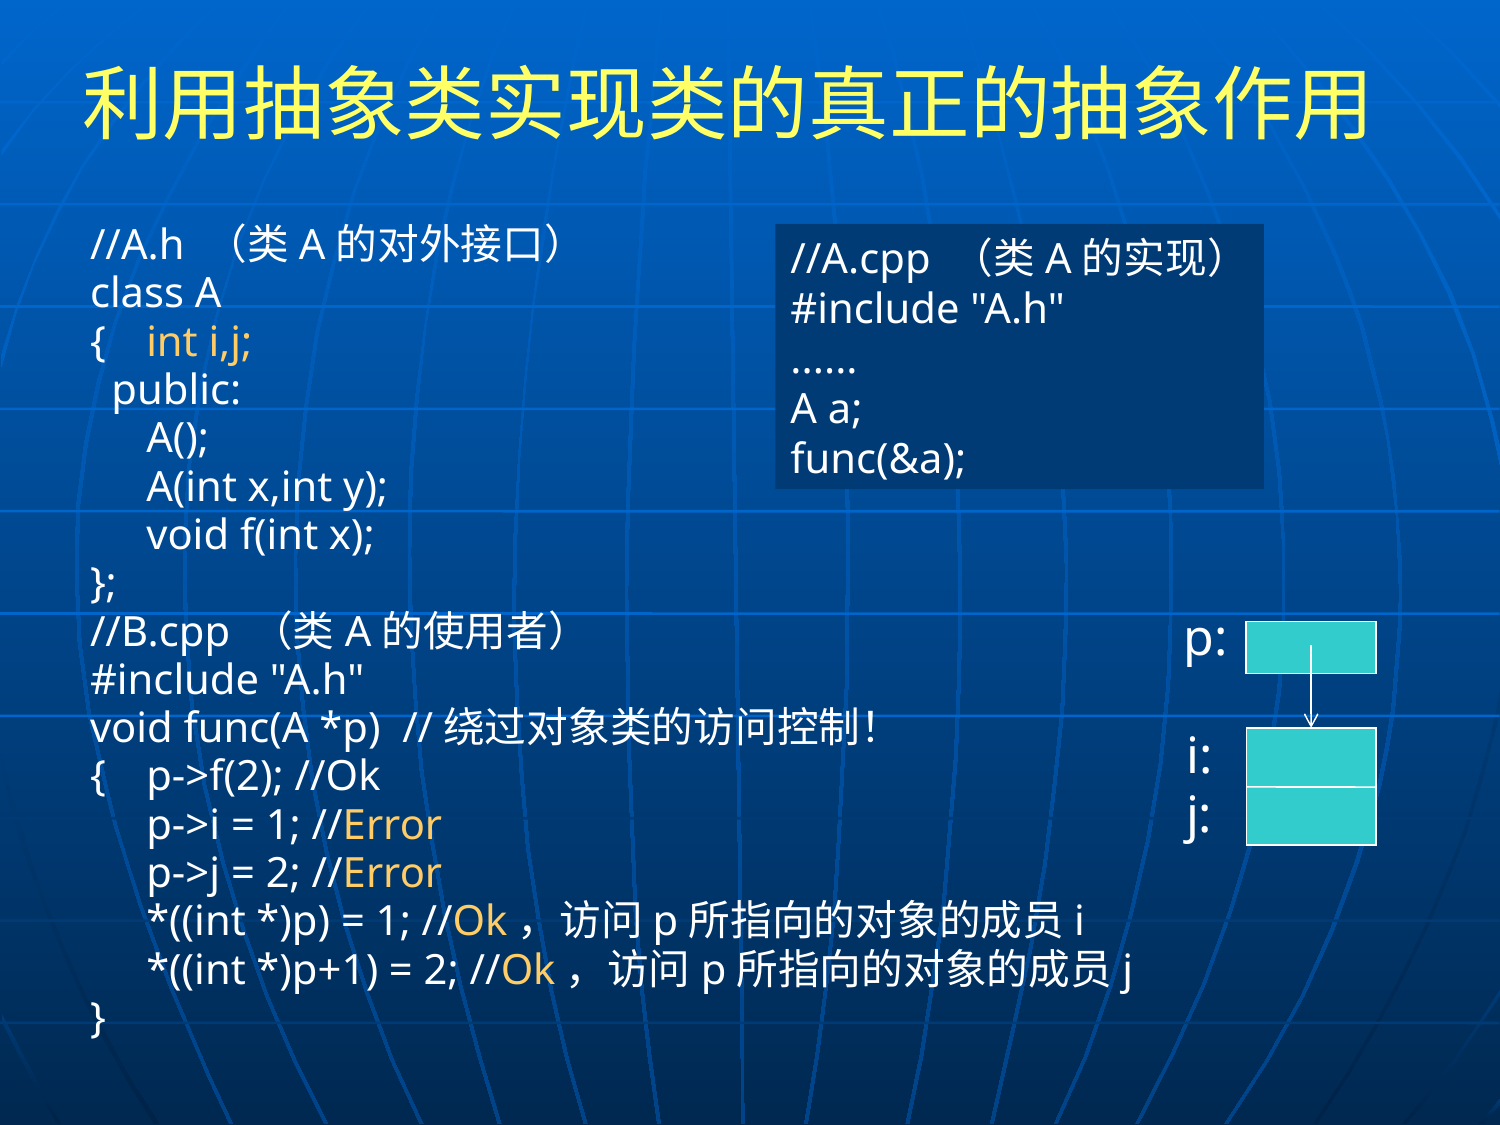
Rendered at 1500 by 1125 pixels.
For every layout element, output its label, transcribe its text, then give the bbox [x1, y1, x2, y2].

text_box i: [1171, 716, 1229, 792]
text_box //A.cpp （类A的实现） #include "A.h" ...... A a; func(&a); [775, 223, 1264, 490]
text_box p: [1168, 597, 1244, 673]
title 利用抽象类实现类的真正的抽象作用 [29, 6, 1428, 195]
list //A.h （类A的对外接口） class A { int i,j; public: A(); A(int x,int y); void f(int x); }; //B.cpp （类A的使用者） #include "A.h" void func(A *p) //绕过对象类的访问控制！ { p->f(2); //Ok p->i = 1; //Error p->j = 2; //Error *((int *)p) = 1; //Ok，访问p所指向的对象的成员i *((int *)p+1) = 2; //Ok，访问p所指向的对象的成员j } [74, 219, 1426, 1114]
text_box [1246, 727, 1376, 846]
text_box [1246, 621, 1376, 674]
text_box j: [1170, 774, 1228, 850]
